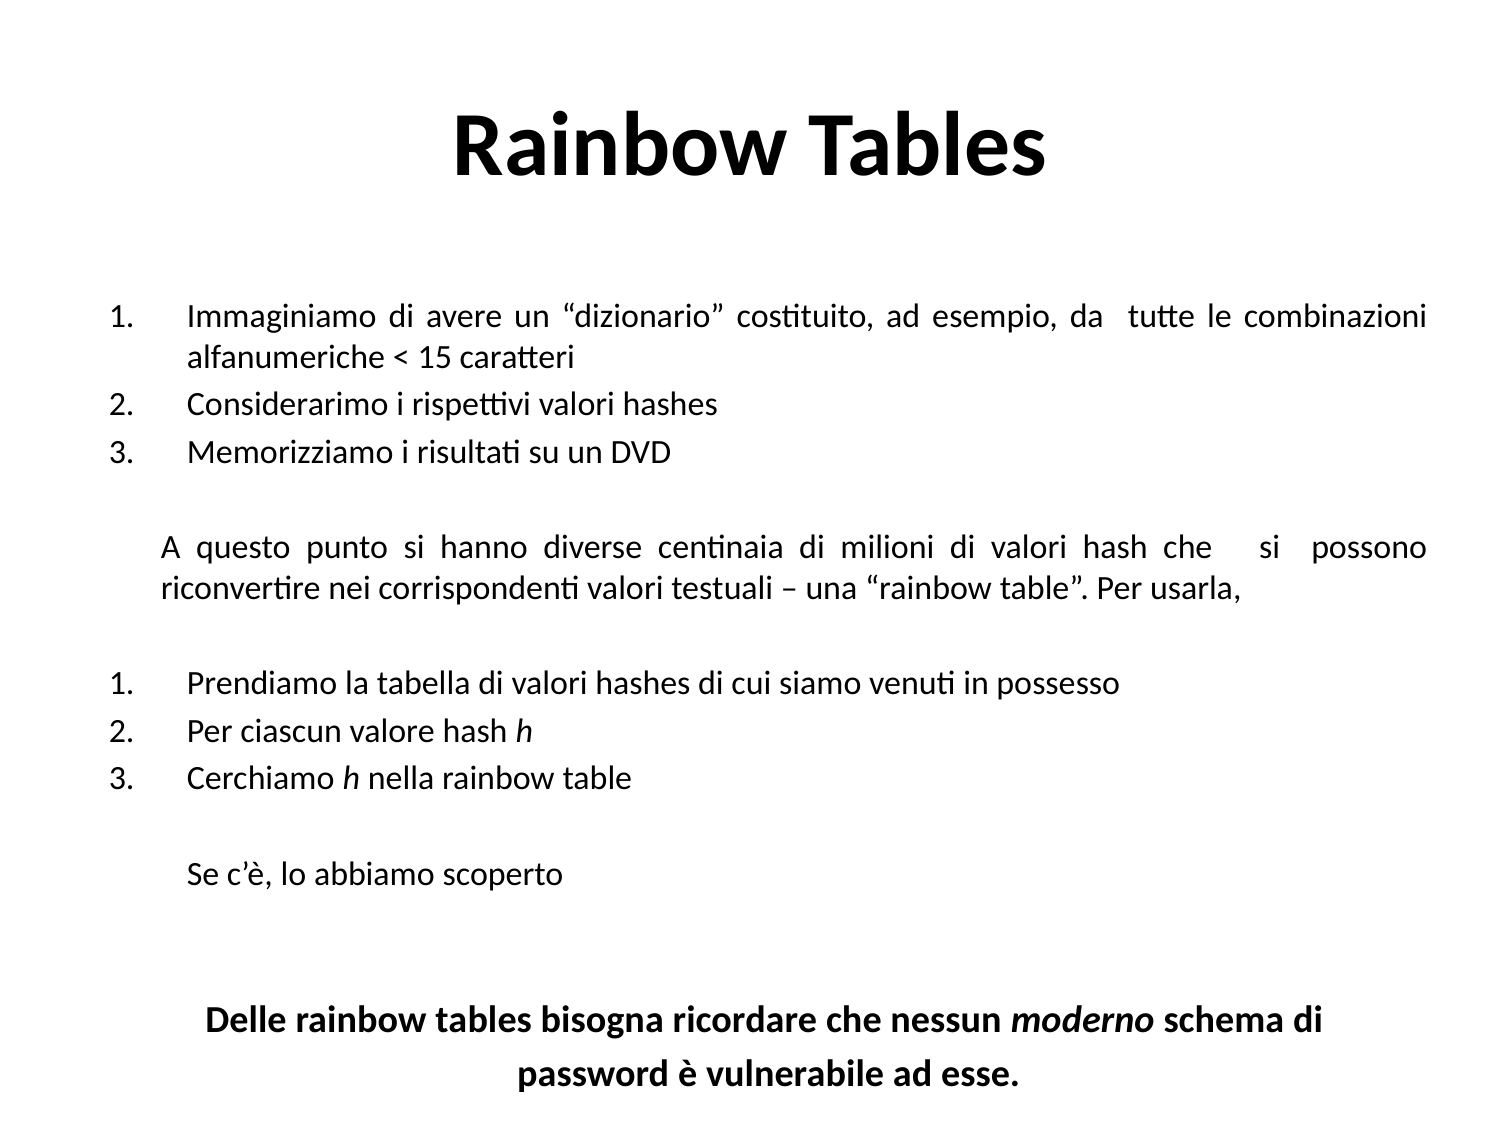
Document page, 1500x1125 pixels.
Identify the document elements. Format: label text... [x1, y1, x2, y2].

list Immaginiamo di avere un “dizionario” costituito, ad esempio, da tutte le combinazioni alfanumeriche < 15 caratteri Considerarimo i rispettivi valori hashes Memorizziamo i risultati su un DVD A questo punto si hanno diverse centinaia di milioni di valori hash che si possono riconvertire nei corrispondenti valori testuali – una “rainbow table”. Per usarla, Prendiamo la tabella di valori hashes di cui siamo venuti in possesso Per ciascun valore hash h Cerchiamo h nella rainbow table Se c’è, lo abbiamo scoperto Delle rainbow tables bisogna ricordare che nessun moderno schema di password è vulnerabile ad esse. [93, 245, 1444, 1114]
title Rainbow Tables [74, 44, 1426, 233]
